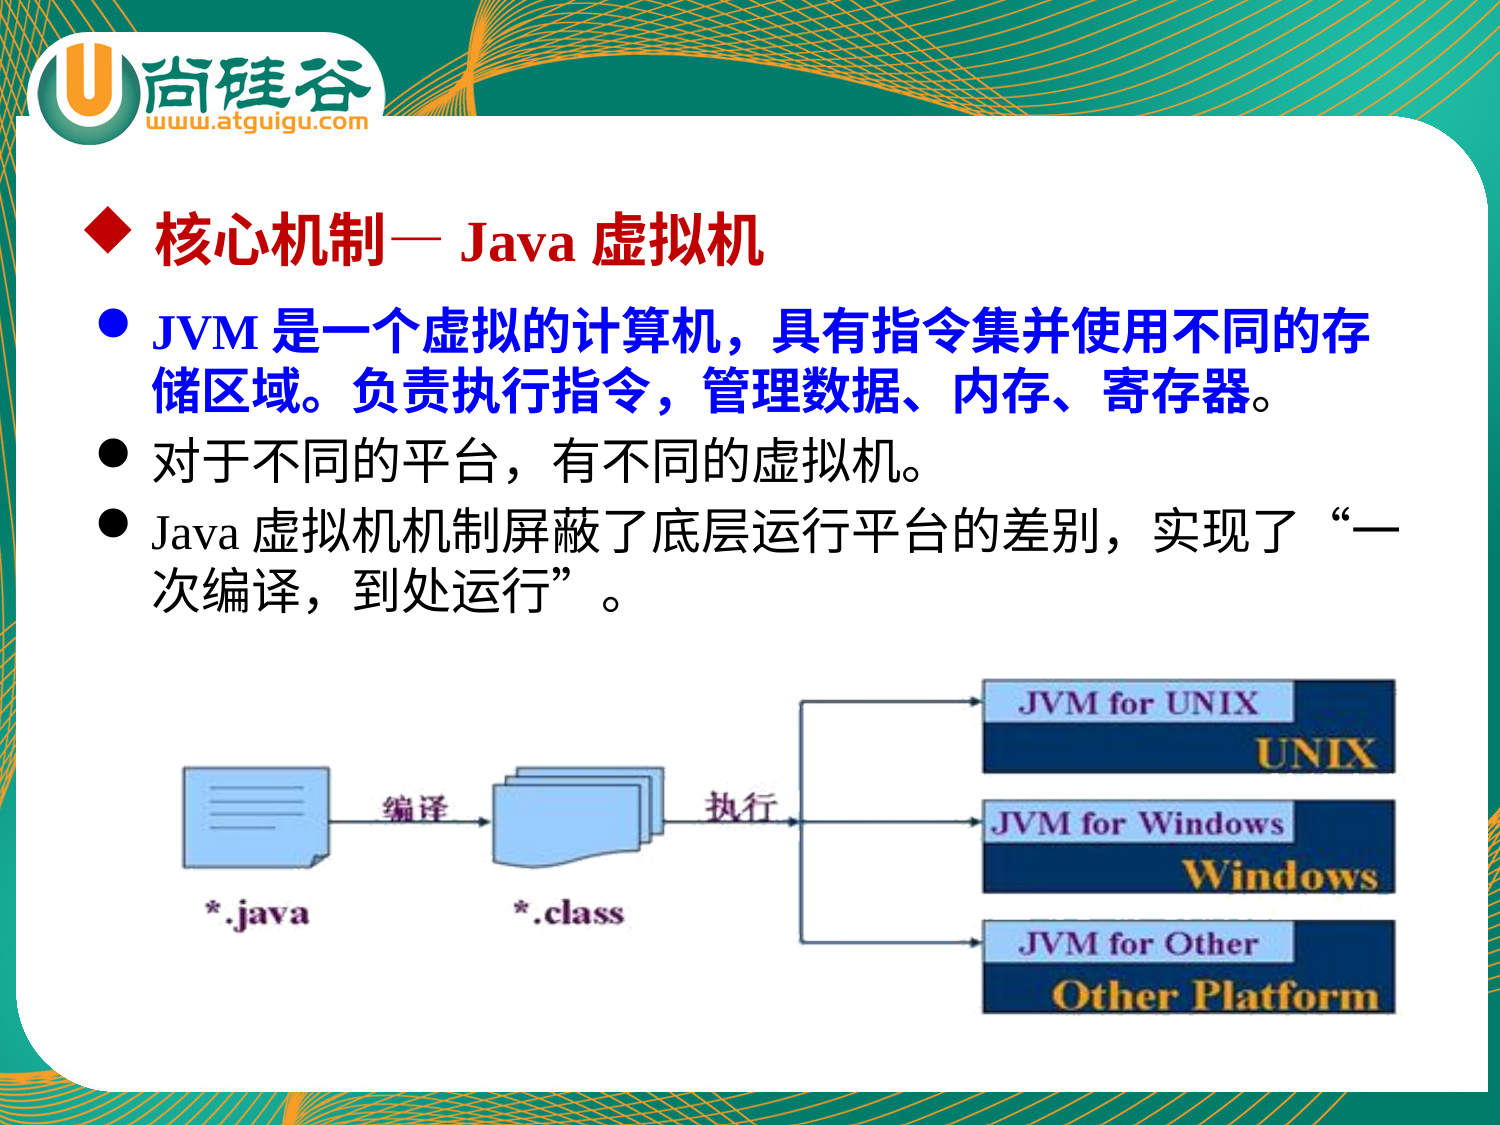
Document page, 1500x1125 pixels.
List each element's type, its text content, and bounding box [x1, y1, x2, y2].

list JVM是一个虚拟的计算机，具有指令集并使用不同的存储区域。负责执行指令，管理数据、内存、寄存器。 对于不同的平台，有不同的虚拟机。 Java虚拟机机制屏蔽了底层运行平台的差别，实现了“一次编译，到处运行”。 [79, 292, 1430, 663]
title 核心机制—Java虚拟机 [0, 184, 845, 291]
picture [0, 0, 1500, 1125]
